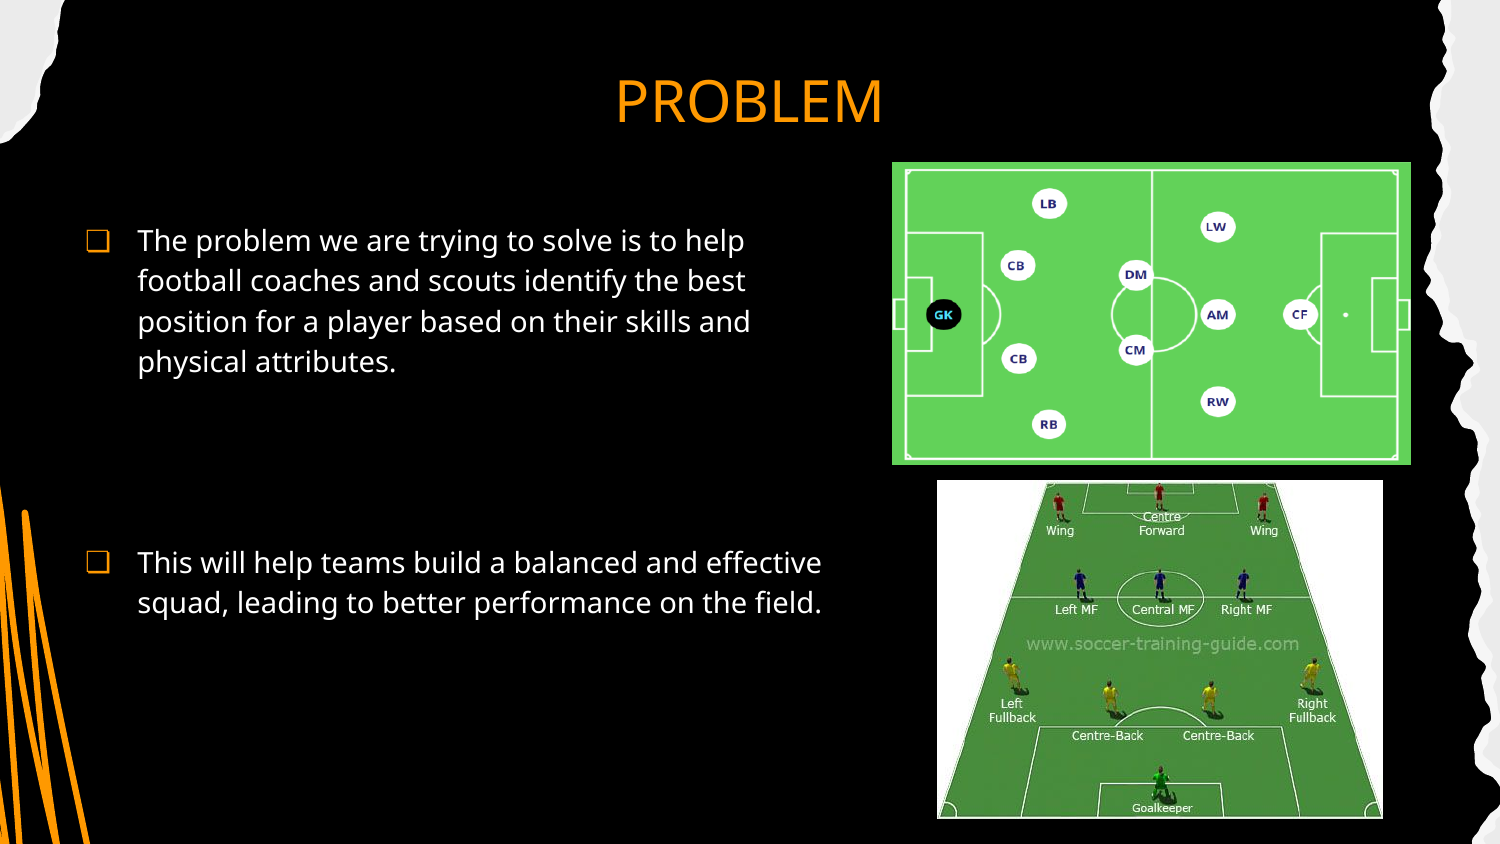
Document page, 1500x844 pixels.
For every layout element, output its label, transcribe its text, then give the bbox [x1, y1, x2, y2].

picture [892, 161, 1411, 465]
title PROBLEM [116, 52, 1383, 146]
picture [936, 480, 1384, 819]
subtitle The problem we are trying to solve is to help football coaches and scouts identify the best position for a player based on their skills and physical attributes. This will help teams build a balanced and effective squad, leading to better performance on the field. [47, 212, 843, 726]
